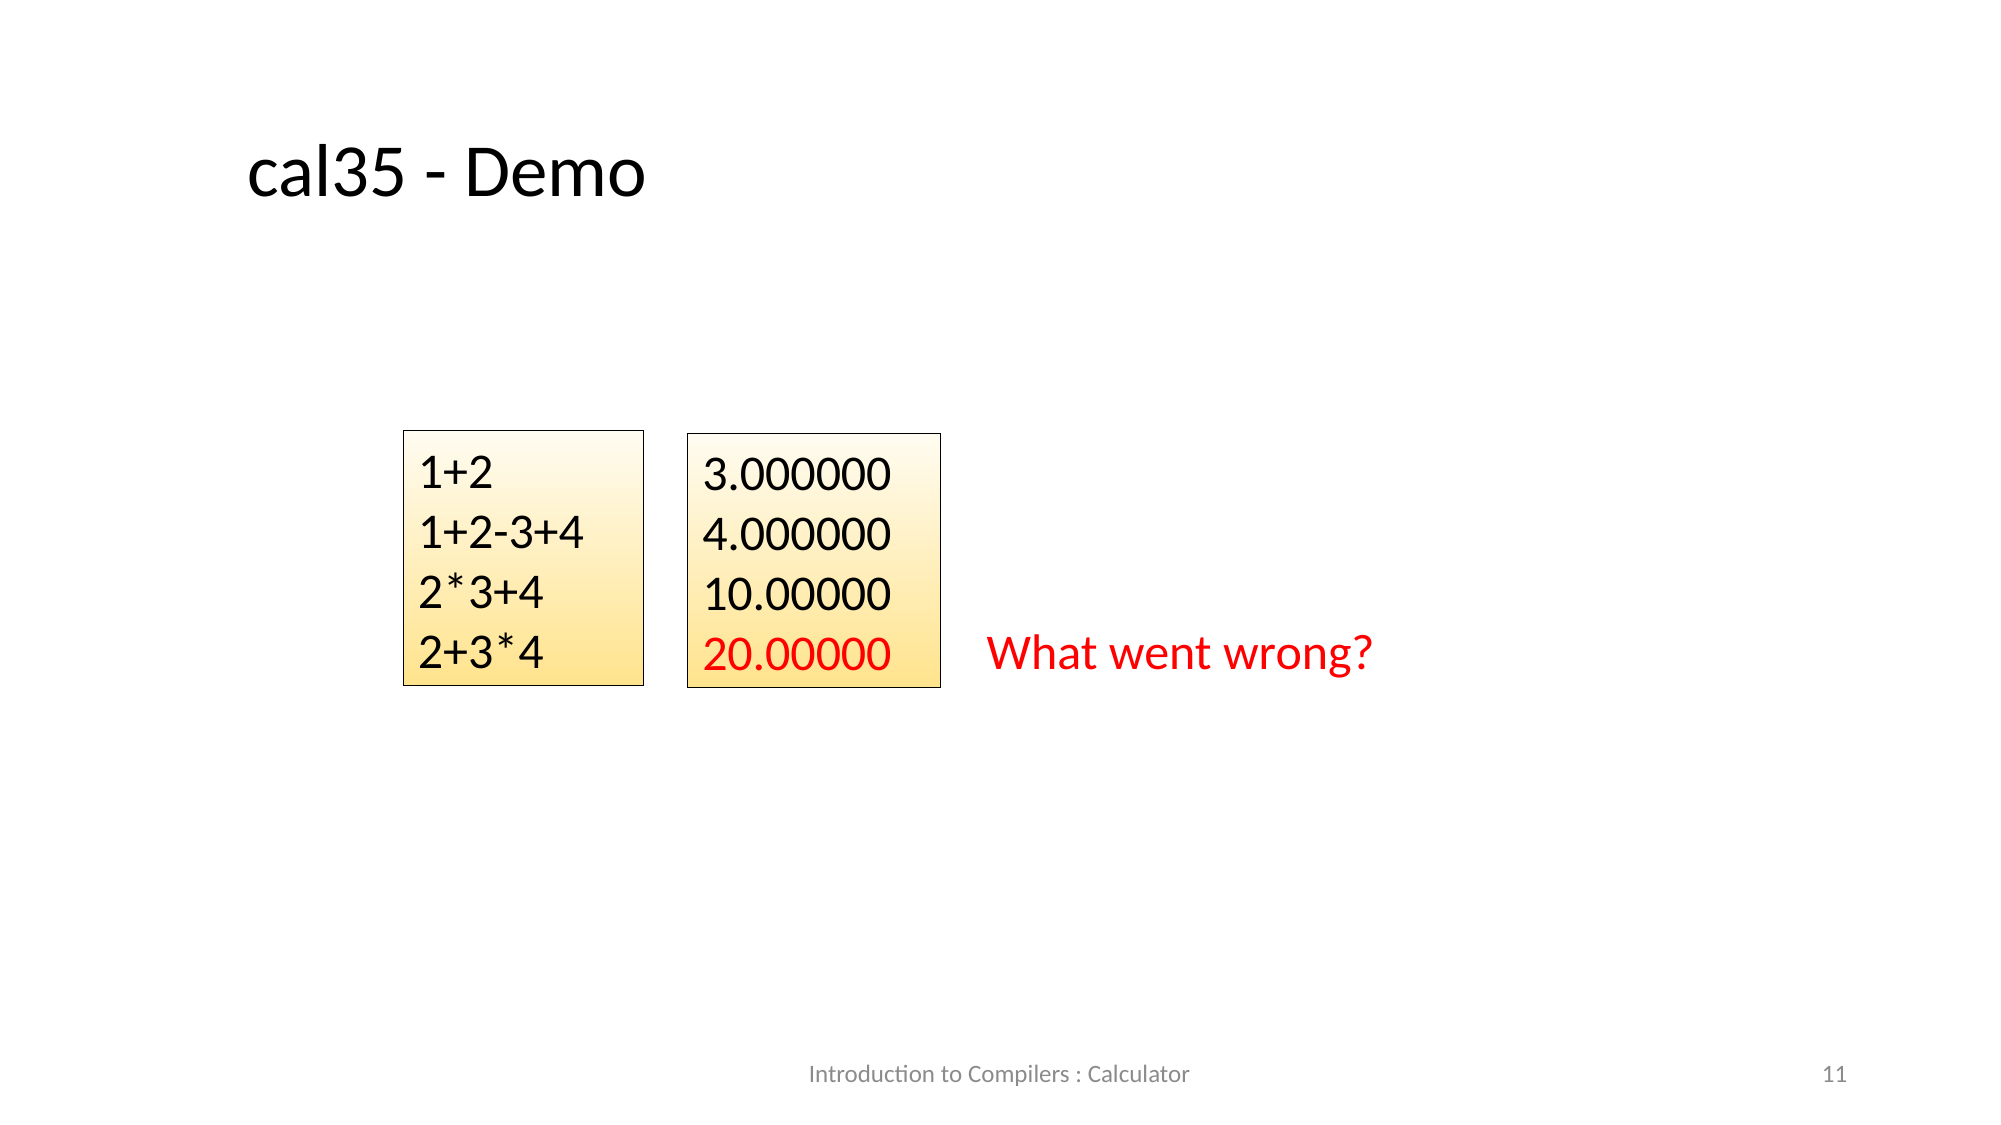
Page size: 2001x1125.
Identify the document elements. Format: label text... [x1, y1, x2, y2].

text_box 3.000000 4.000000 10.00000 20.00000 [687, 433, 941, 688]
text_box cal35 - Demo [232, 113, 1843, 219]
text_box 1+2 1+2-3+4 2*3+4 2+3*4 [403, 430, 644, 686]
text_box What went wrong? [971, 612, 1438, 688]
slide_number 11 [1412, 1042, 1863, 1103]
footer Introduction to Compilers : Calculator [662, 1042, 1338, 1103]
